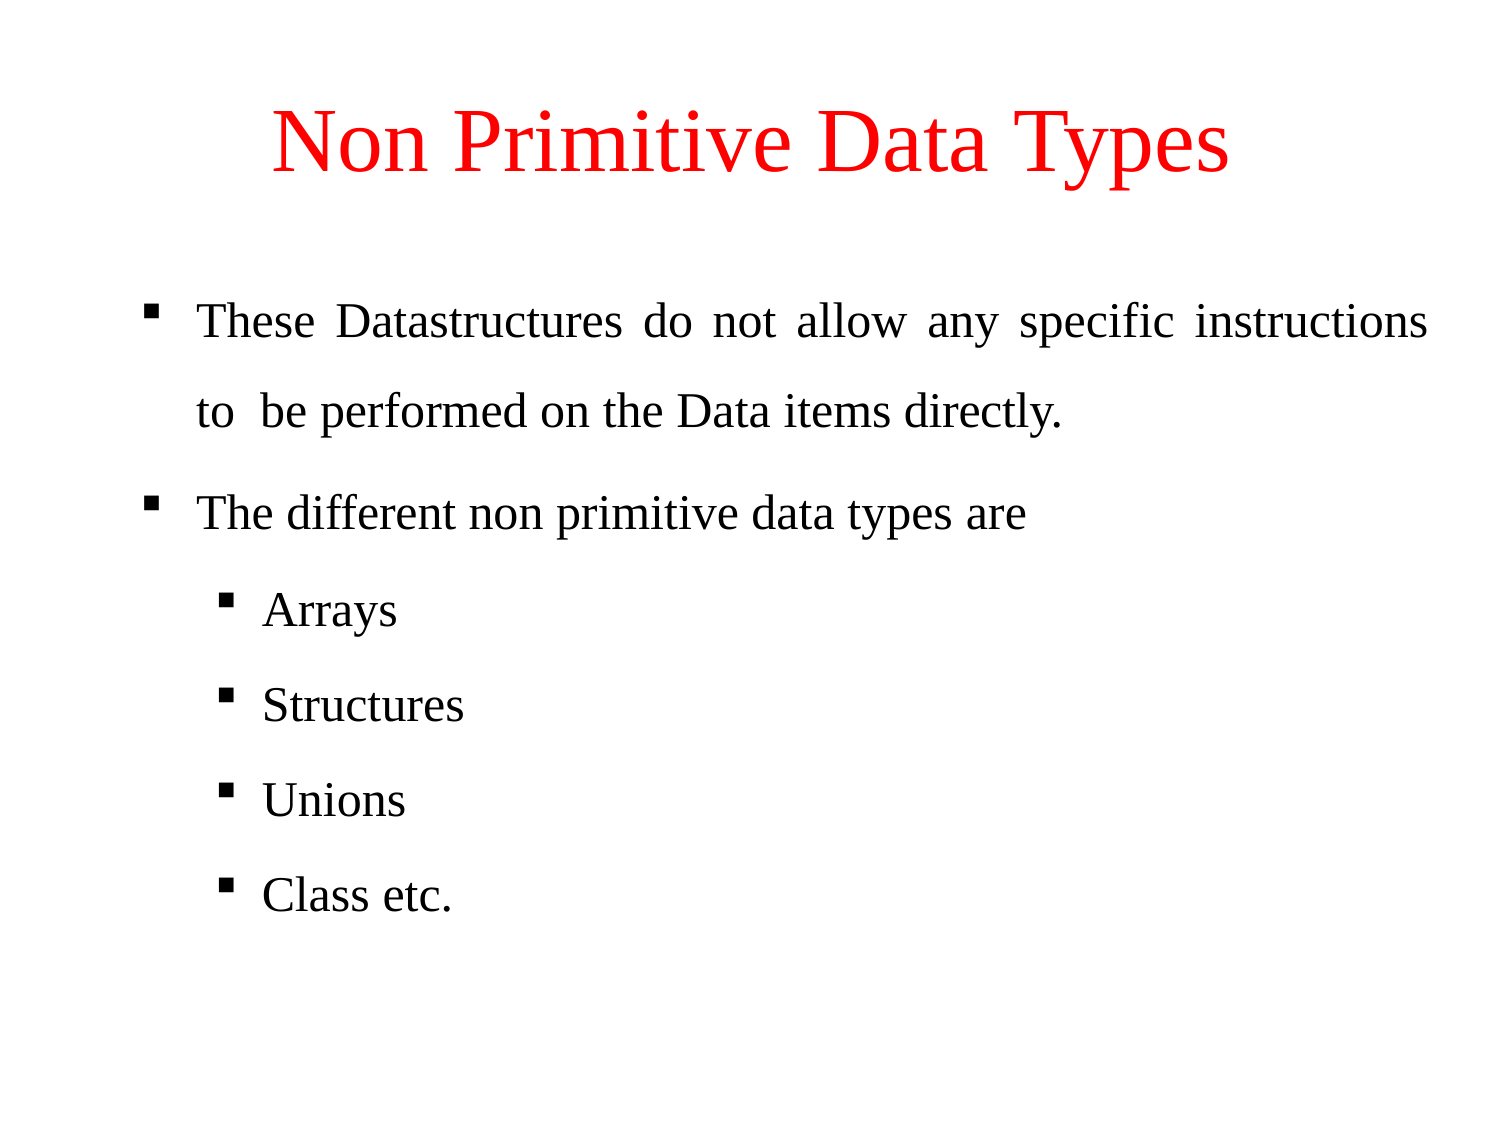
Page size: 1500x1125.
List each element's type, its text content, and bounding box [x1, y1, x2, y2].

title Non Primitive Data Types [260, 38, 1241, 229]
text_box These Datastructures do not allow any specific instructions to be performed on the Data items directly. The different non primitive data types are Arrays Structures Unions Class etc. [137, 255, 1430, 922]
